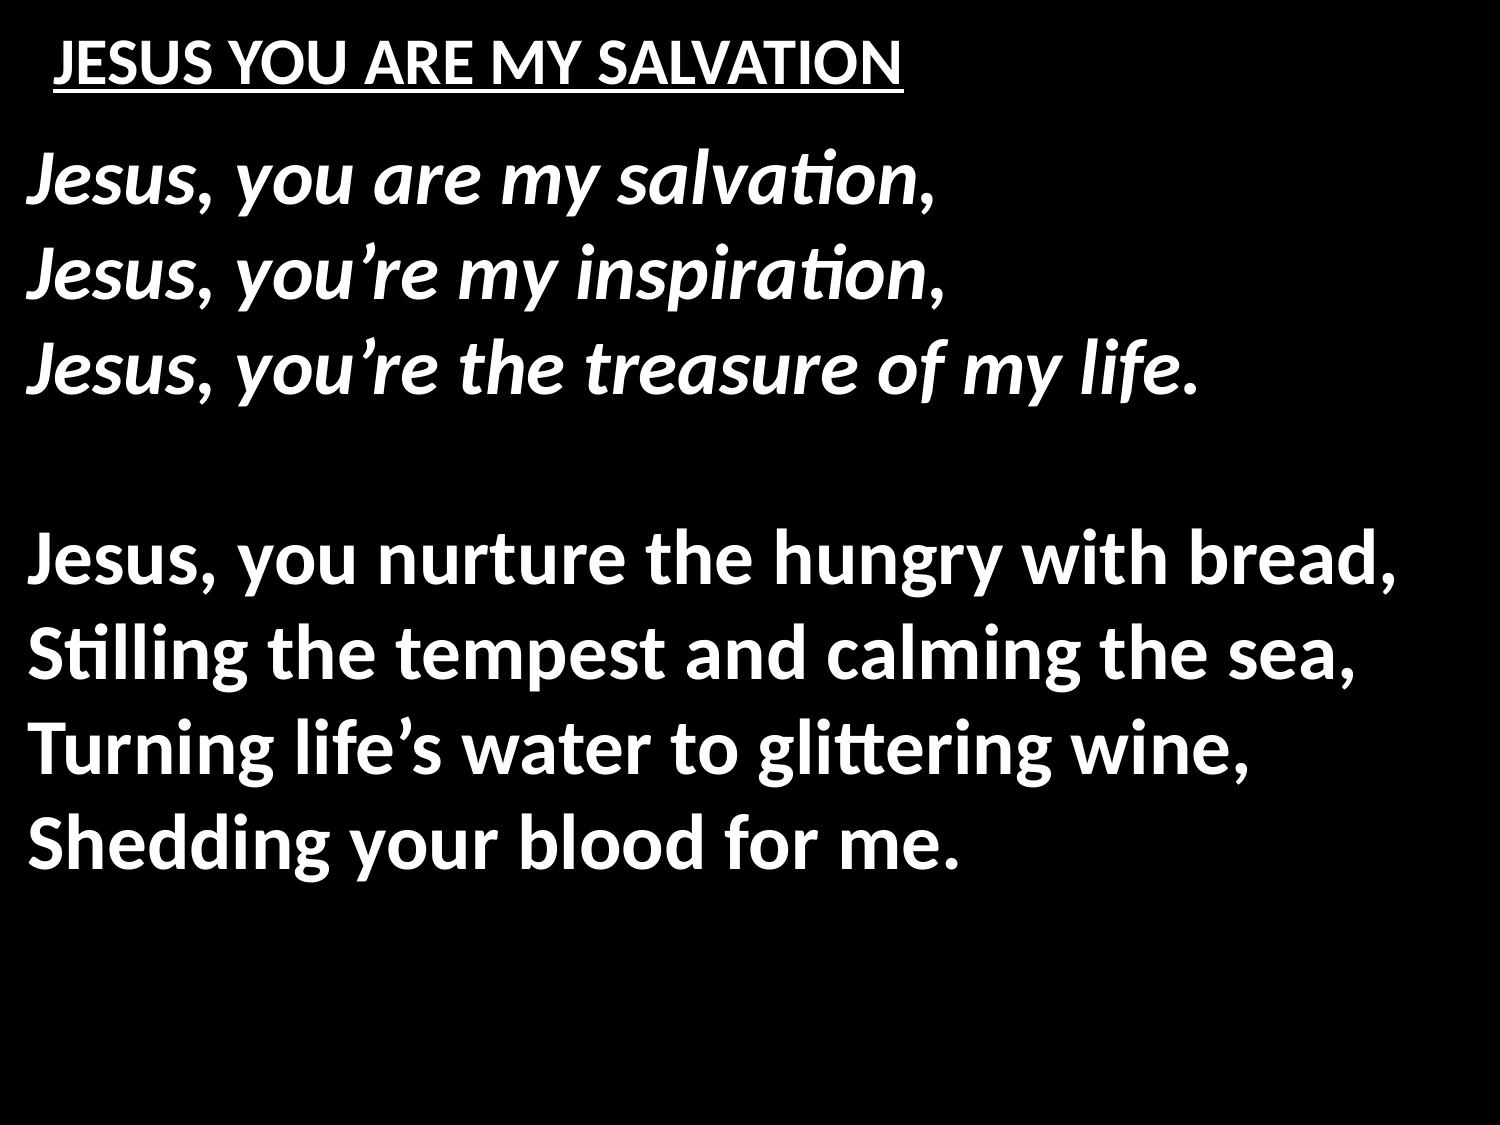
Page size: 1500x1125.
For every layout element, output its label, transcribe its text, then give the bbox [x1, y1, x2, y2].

title JESUS YOU ARE MY SALVATION [10, 0, 1490, 117]
list Jesus, you are my salvation, Jesus, you’re my inspiration, Jesus, you’re the treasure of my life. Jesus, you nurture the hungry with bread, Stilling the tempest and calming the sea, Turning life’s water to glittering wine, Shedding your blood for me. [8, 125, 1489, 1116]
